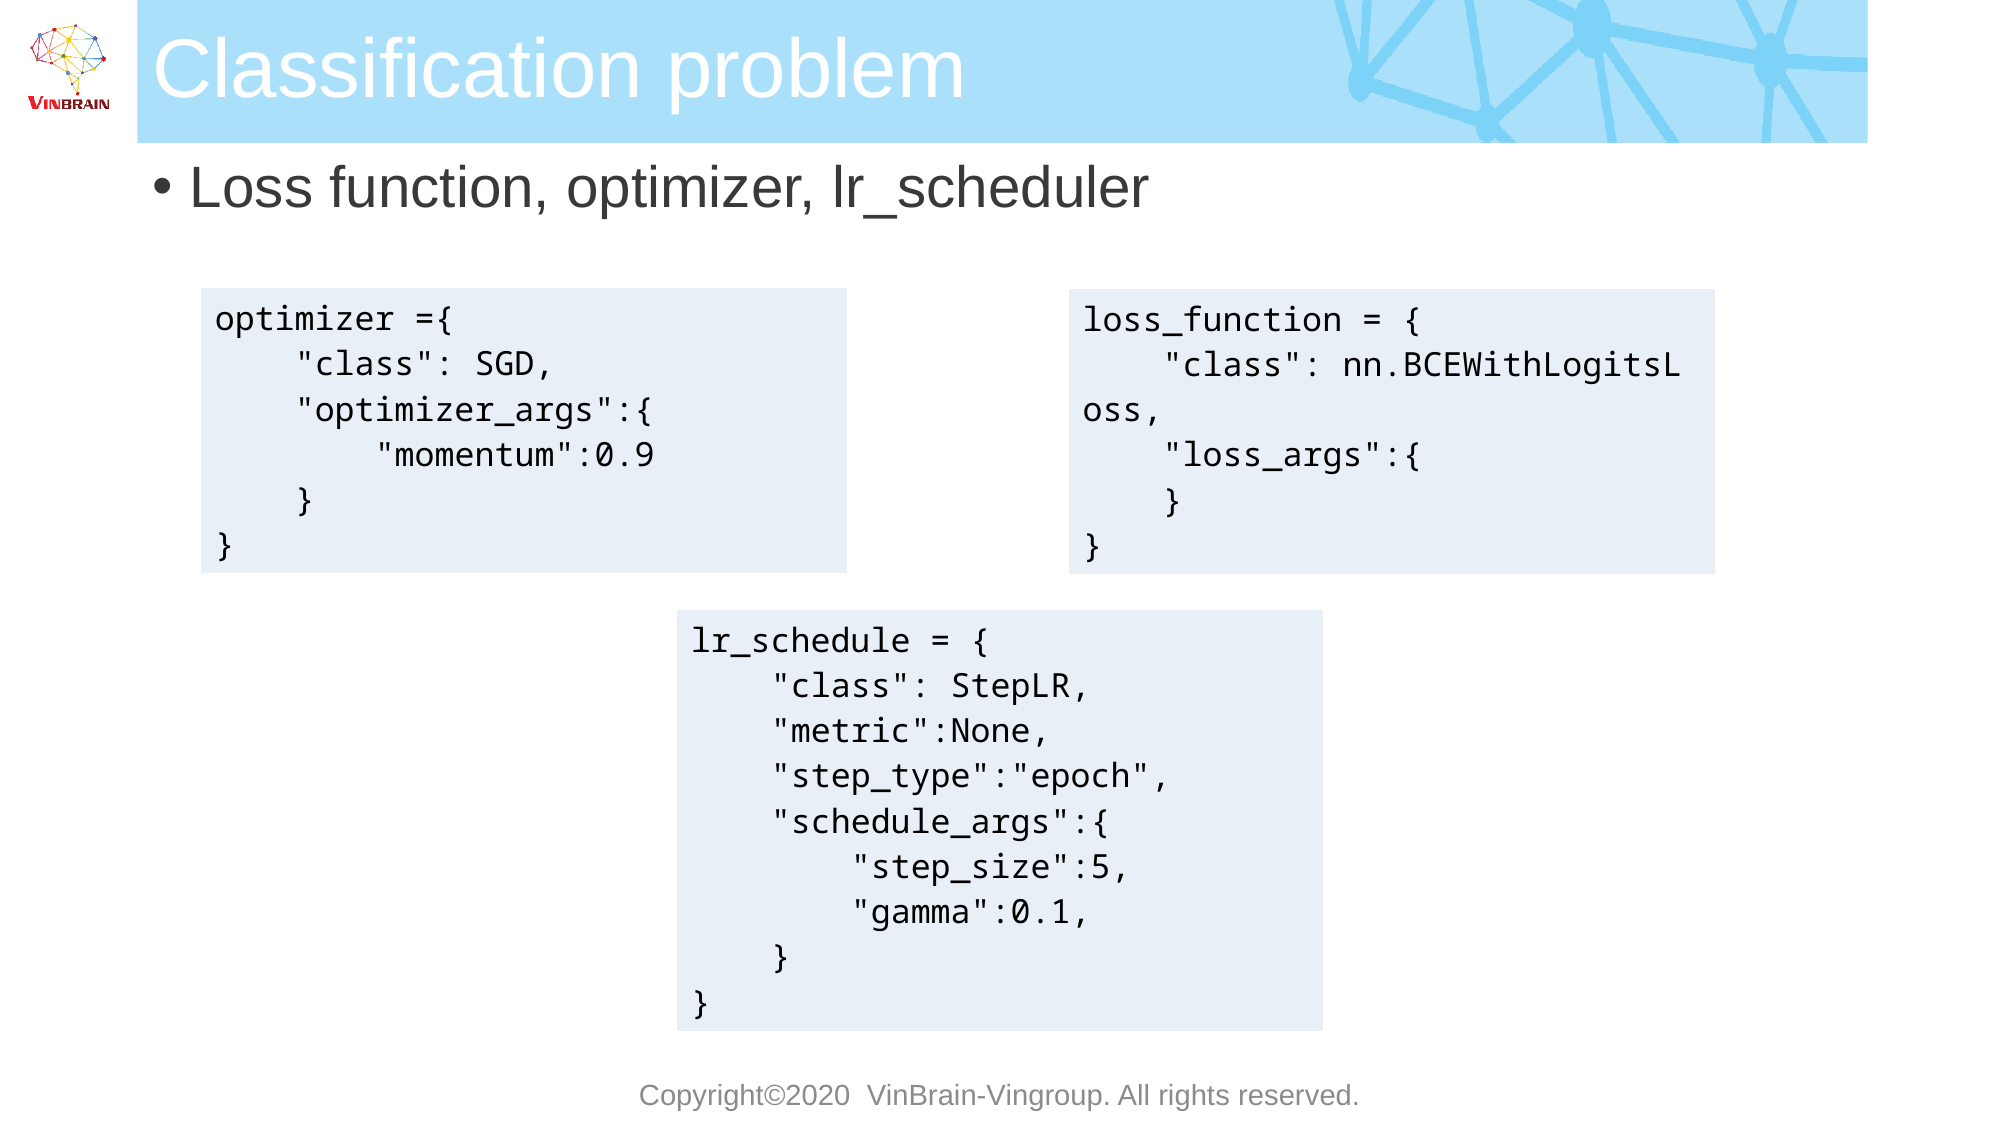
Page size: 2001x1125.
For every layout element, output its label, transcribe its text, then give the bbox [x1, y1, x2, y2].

title Classification problem [137, 3, 1863, 137]
list Loss function, optimizer, lr_scheduler [137, 149, 1863, 1052]
table_header loss_function = { "class": nn.BCEWithLogitsLoss, "loss_args":{ } } [1069, 289, 1715, 574]
picture [0, 0, 136, 135]
footer Copyright©2020 VinBrain-Vingroup. All rights reserved. [587, 1064, 1413, 1124]
picture [137, 0, 1868, 143]
table_header lr_schedule = { "class": StepLR, "metric":None, "step_type":"epoch", "schedule_args":{ "step_size":5, "gamma":0.1, } } [677, 610, 1323, 1031]
table_header optimizer ={ "class": SGD, "optimizer_args":{ "momentum":0.9 } } [201, 288, 847, 573]
